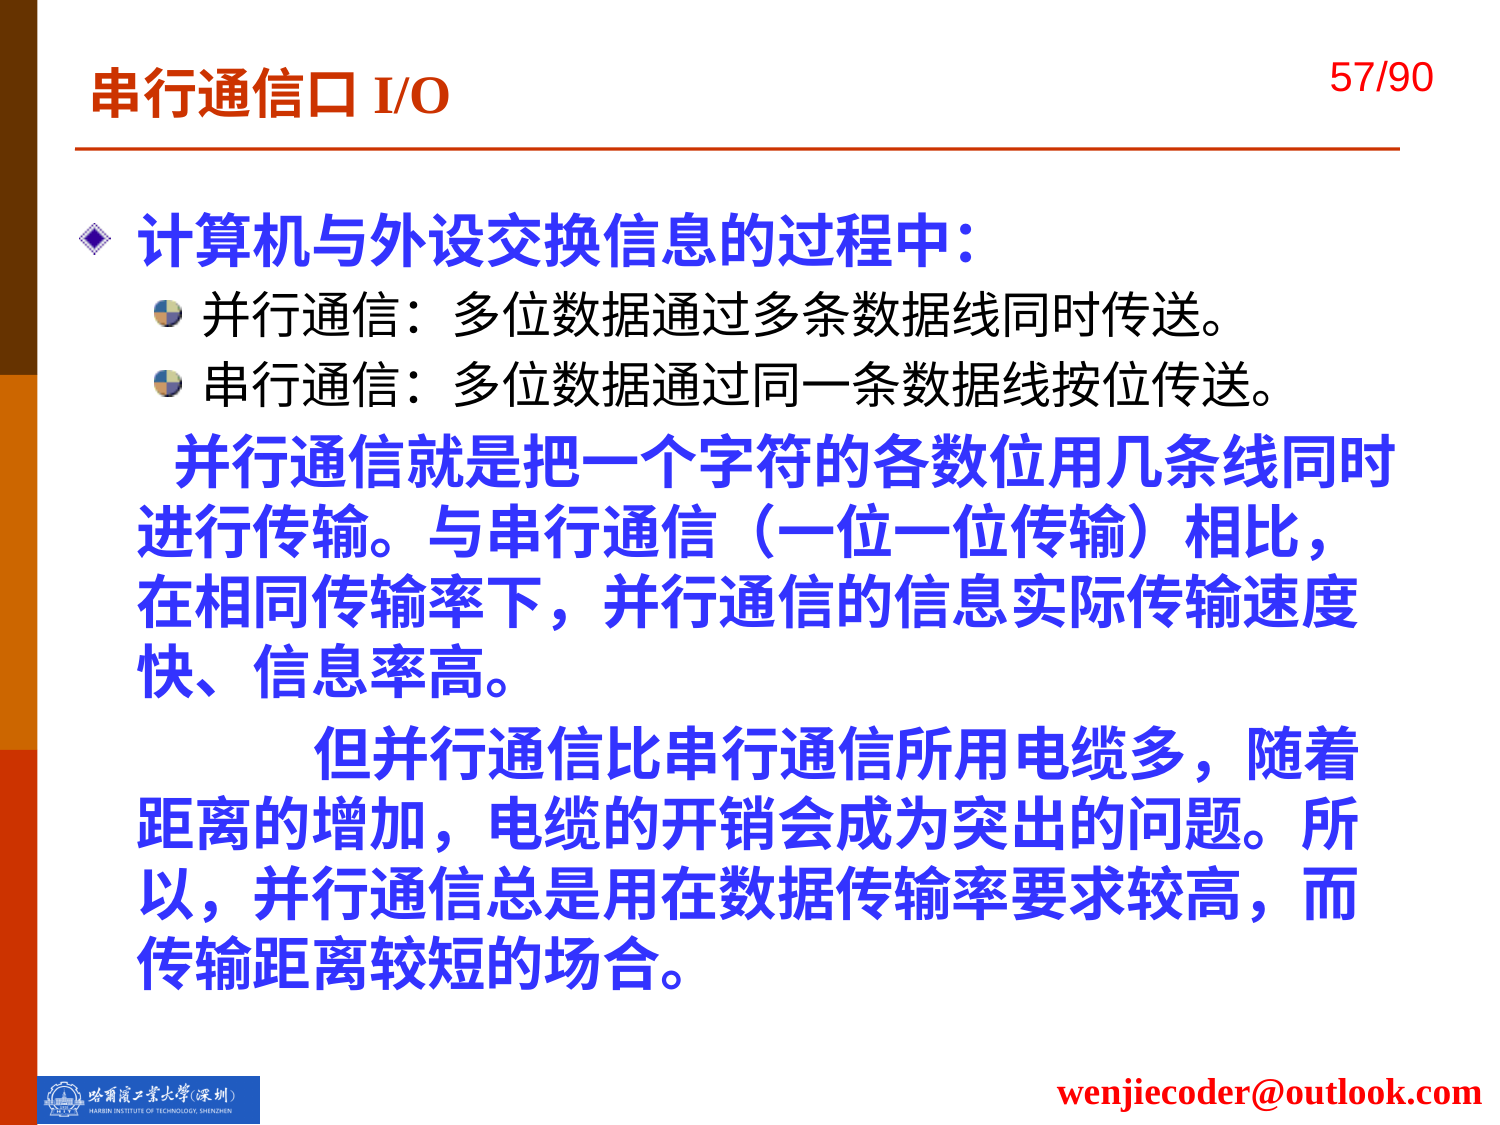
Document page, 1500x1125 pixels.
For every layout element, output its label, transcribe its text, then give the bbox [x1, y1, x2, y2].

picture [154, 300, 182, 327]
picture [37, 1076, 260, 1124]
list 计算机与外设交换信息的过程中： 并行通信：多位数据通过多条数据线同时传送。 串行通信：多位数据通过同一条数据线按位传送。 并行通信就是把一个字符的各数位用几条线同时进行传输。与串行通信（一位一位传输）相比，在相同传输率下，并行通信的信息实际传输速度快、信息率高。 但并行通信比串行通信所用电缆多，随着距离的增加，电缆的开销会成为突出的问题。所以，并行通信总是用在数据传输率要求较高，而传输距离较短的场合。 [64, 196, 1430, 1030]
picture [79, 223, 111, 255]
text_box 串行通信口I/O [74, 52, 1123, 132]
picture [154, 370, 182, 397]
